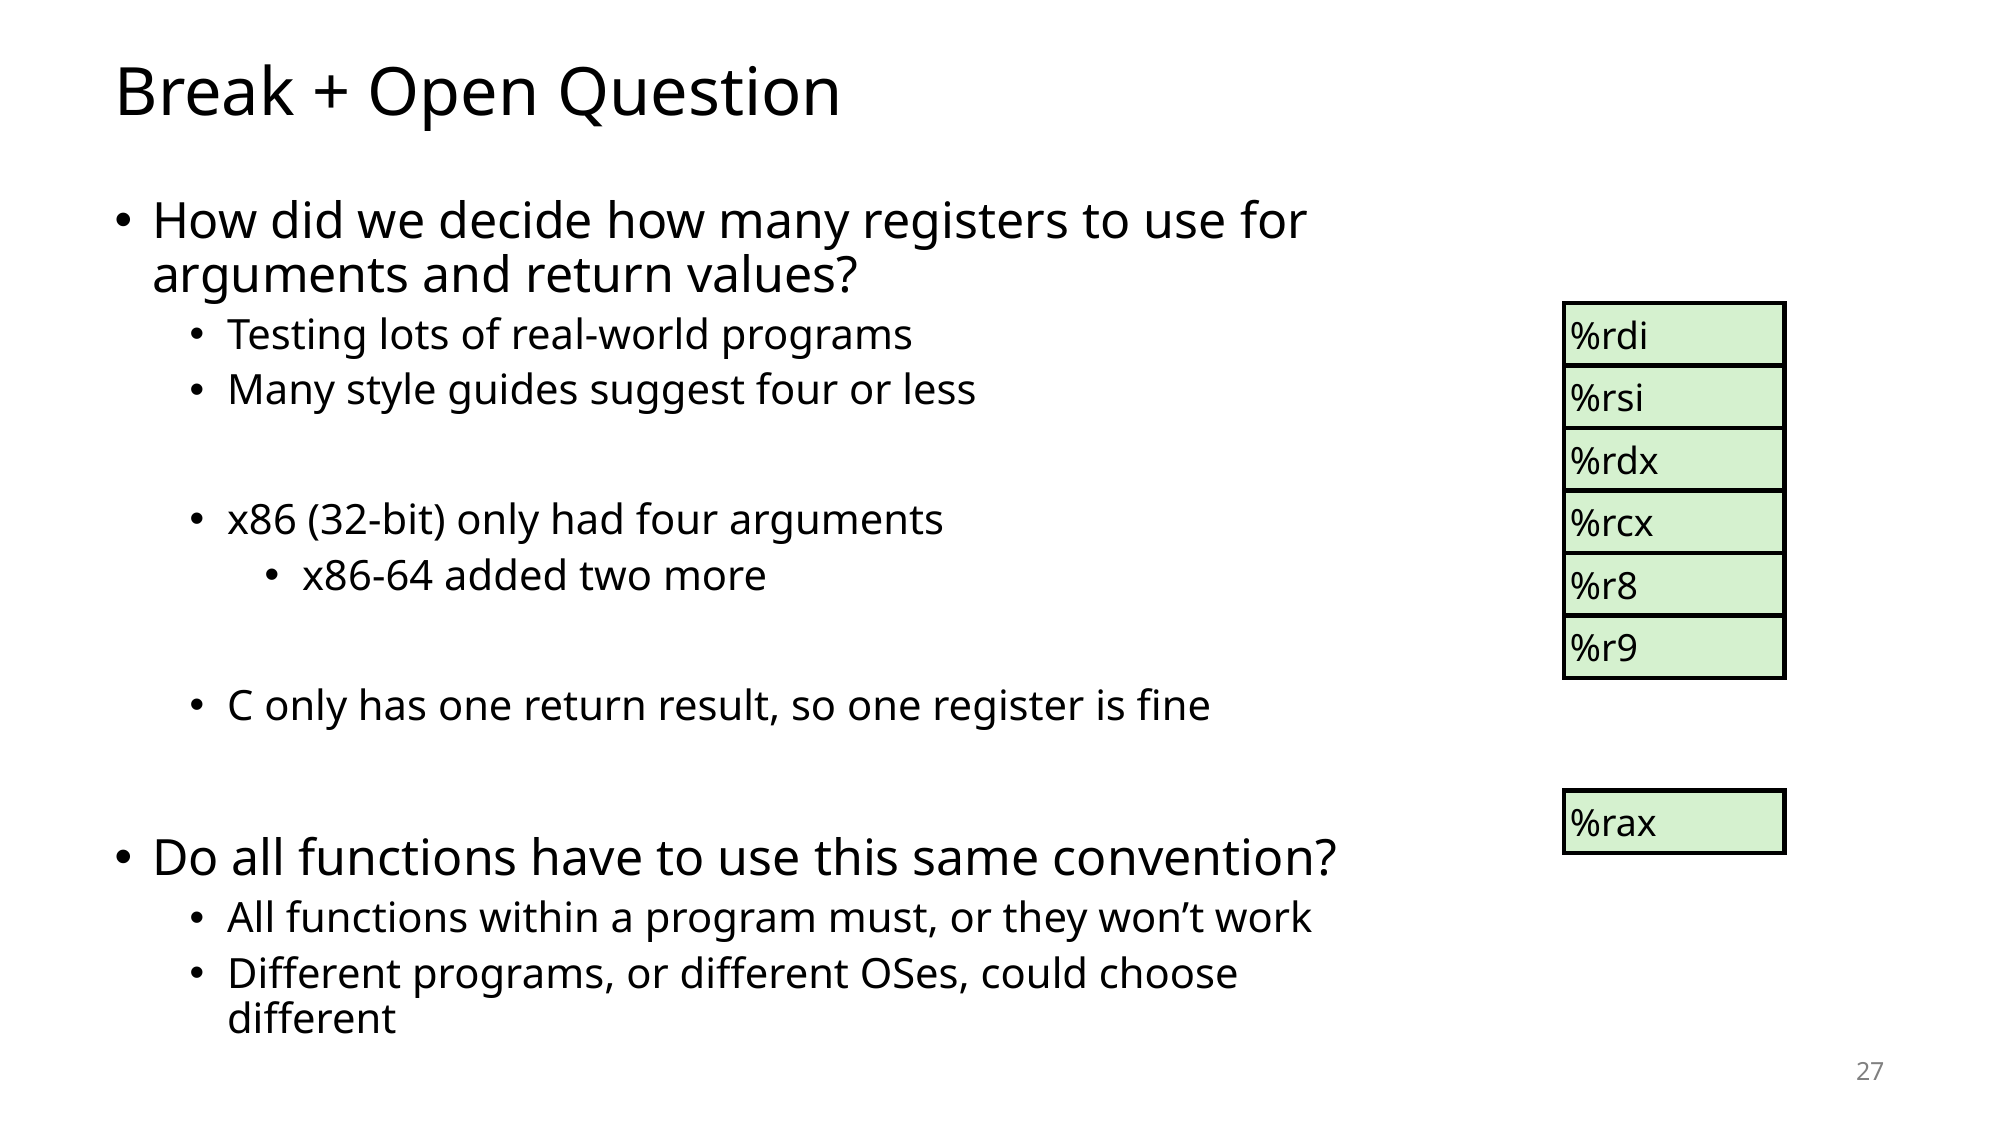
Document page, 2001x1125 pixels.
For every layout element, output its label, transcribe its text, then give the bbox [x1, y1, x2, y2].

text_box %rax [1563, 790, 1785, 853]
slide_number 27 [1749, 1042, 1900, 1103]
text_box %rdi [1563, 302, 1785, 365]
text_box %r8 [1563, 552, 1785, 615]
title Break + Open Question [99, 37, 1900, 150]
list How did we decide how many registers to use for arguments and return values? Testing lots of real-world programs Many style guides suggest four or less x86 (32-bit) only had four arguments x86-64 added two more C only has one return result, so one register is fine Do all functions have to use this same convention? All functions within a program must, or they won’t work Different programs, or different OSes, could choose different [99, 187, 1405, 1013]
text_box %rsi [1563, 365, 1785, 427]
text_box %rcx [1563, 490, 1785, 552]
text_box %r9 [1563, 615, 1785, 678]
text_box %rdx [1563, 427, 1785, 490]
